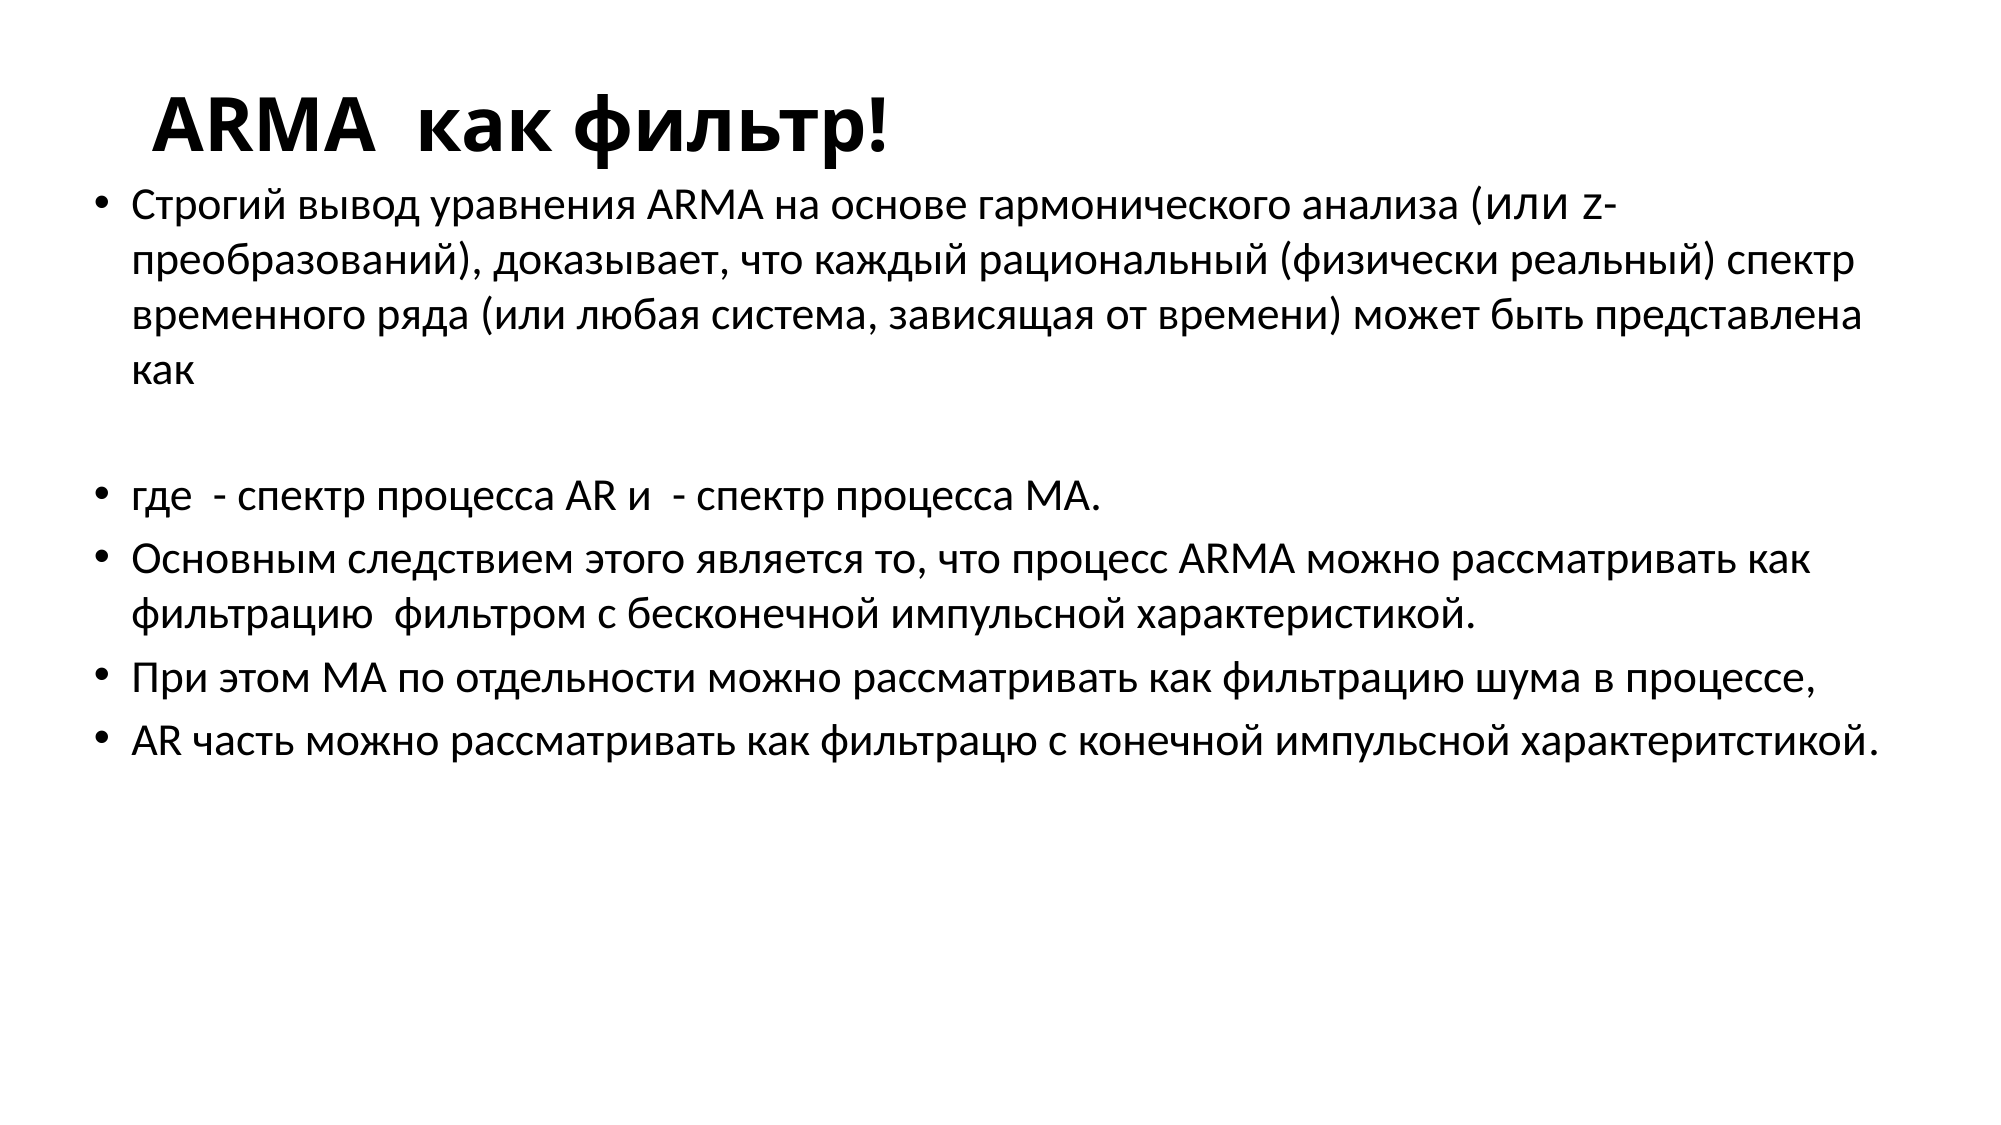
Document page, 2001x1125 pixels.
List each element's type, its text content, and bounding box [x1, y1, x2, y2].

title ARMA как фильтр! [137, 59, 1863, 196]
